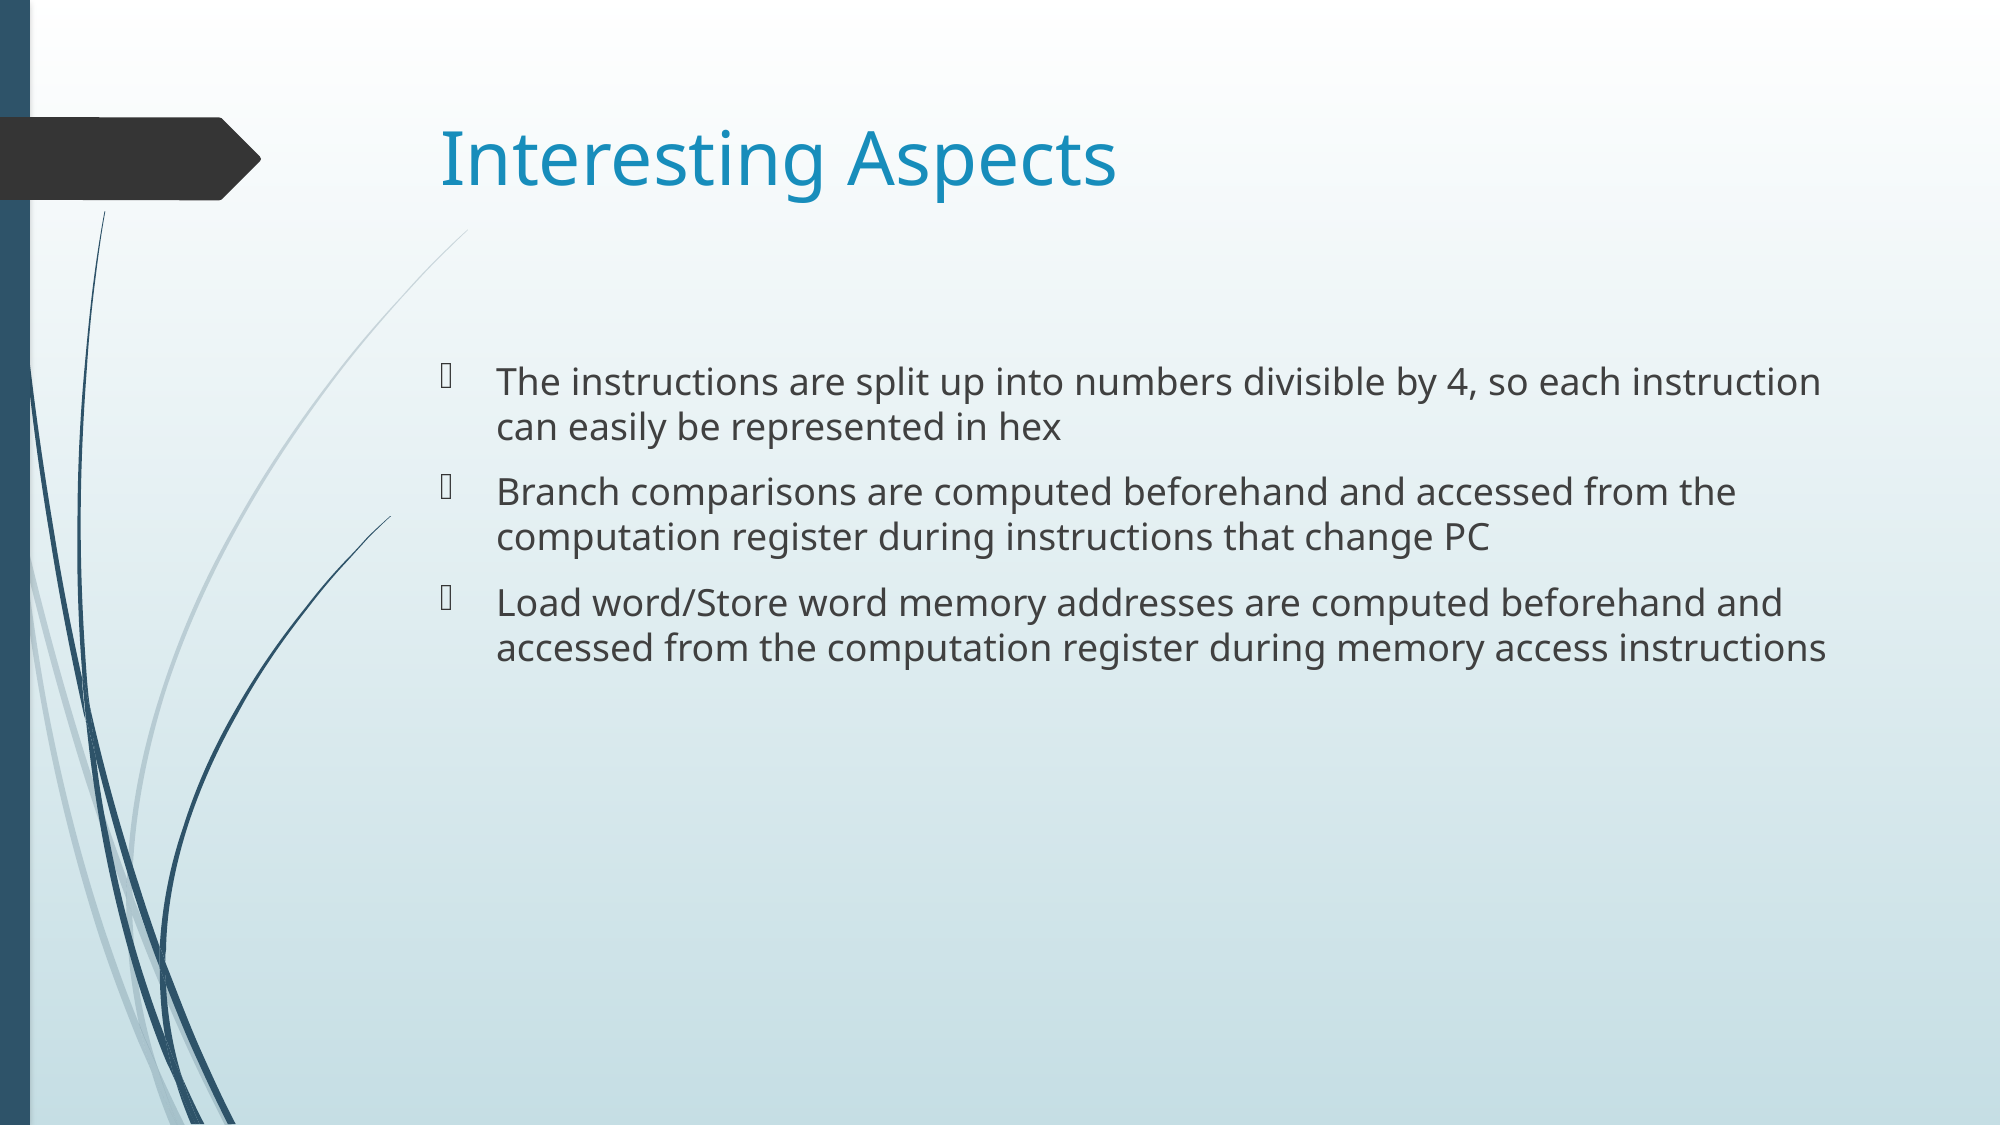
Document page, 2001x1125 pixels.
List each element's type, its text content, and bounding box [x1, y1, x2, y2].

title Interesting Aspects [425, 102, 1888, 313]
list The instructions are split up into numbers divisible by 4, so each instruction can easily be represented in hex Branch comparisons are computed beforehand and accessed from the computation register during instructions that change PC Load word/Store word memory addresses are computed beforehand and accessed from the computation register during memory access instructions [424, 350, 1888, 970]
